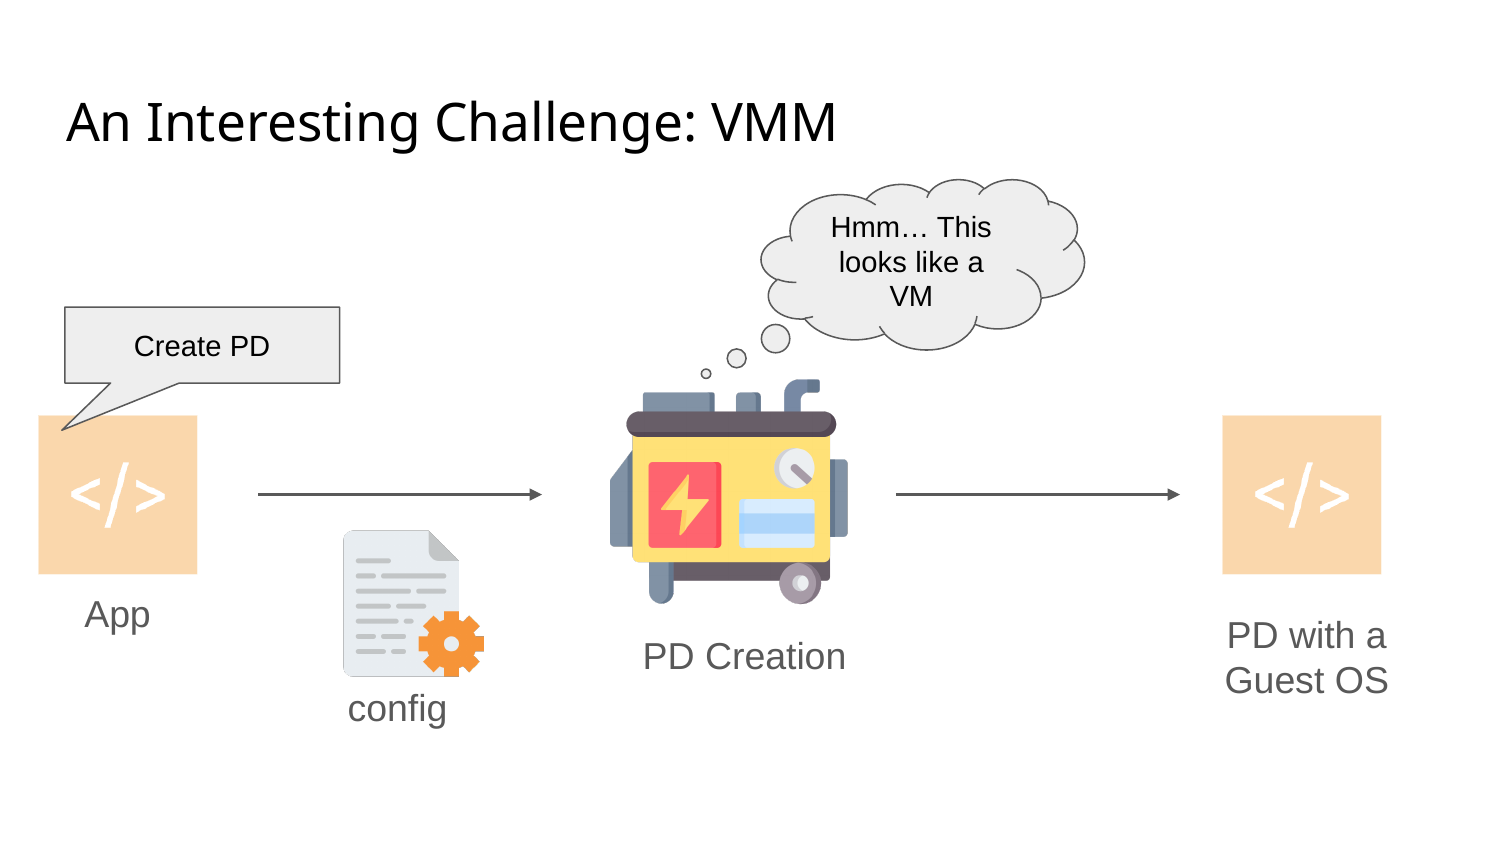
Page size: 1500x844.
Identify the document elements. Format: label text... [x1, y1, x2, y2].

text_box Create PD [64, 307, 340, 412]
text_box Hmm… This looks like a VM [761, 324, 790, 353]
text_box PD Creation [602, 617, 887, 694]
picture [1220, 414, 1382, 575]
text_box PD with a Guest OS [1164, 595, 1449, 707]
text_box App [11, 574, 224, 694]
picture [37, 414, 198, 575]
text_box Hmm… This looks like a VM [760, 179, 1085, 351]
text_box config [332, 692, 469, 744]
title An Interesting Challenge: VMM [51, 72, 1449, 167]
picture [332, 523, 494, 684]
picture [602, 364, 856, 618]
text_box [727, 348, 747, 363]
